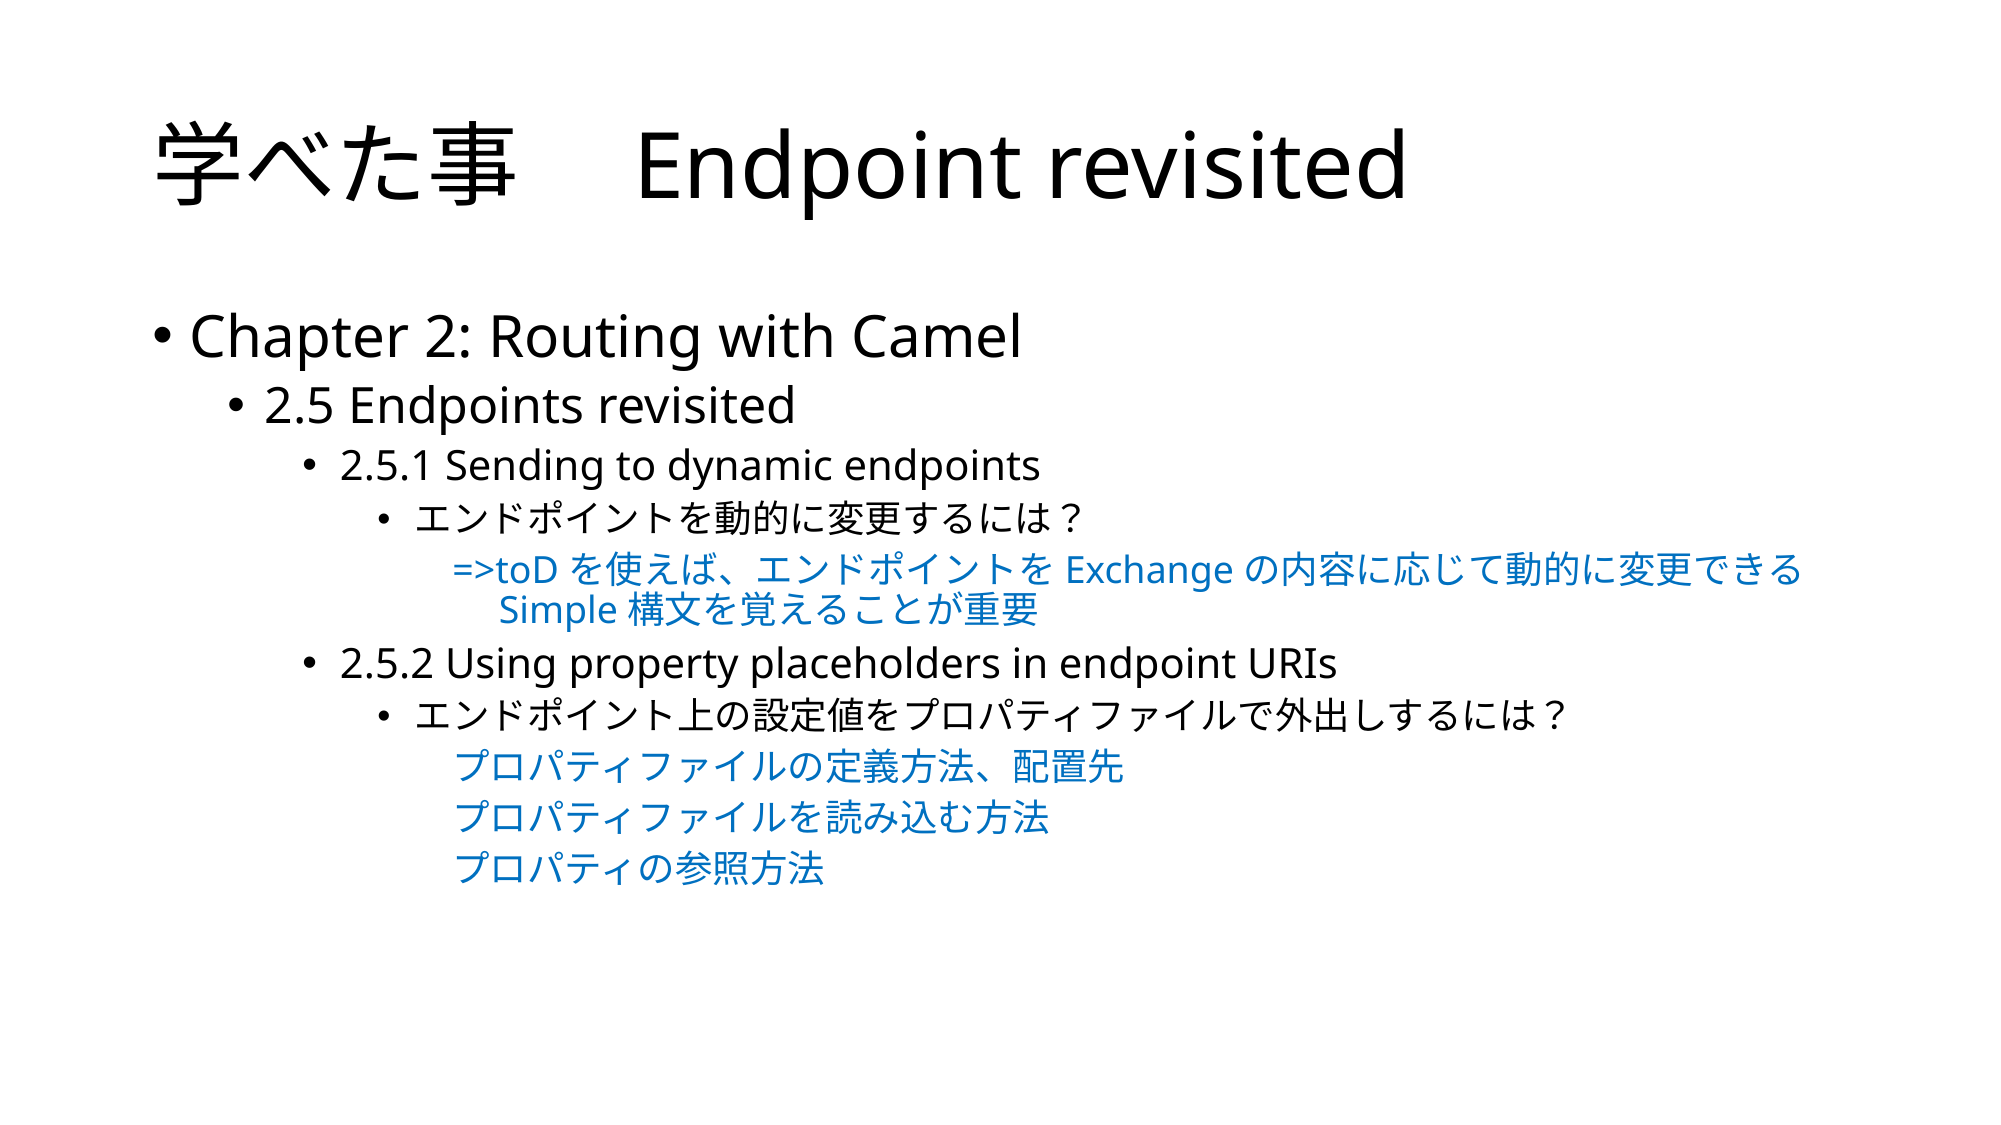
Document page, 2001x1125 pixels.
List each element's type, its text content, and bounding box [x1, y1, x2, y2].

title 学べた事 Endpoint revisited [137, 59, 1863, 278]
list Chapter 2: Routing with Camel 2.5 Endpoints revisited 2.5.1 Sending to dynamic endpoints エンドポイントを動的に変更するには？ =>toDを使えば、エンドポイントをExchangeの内容に応じて動的に変更できる Simple構文を覚えることが重要 2.5.2 Using property placeholders in endpoint URIs エンドポイント上の設定値をプロパティファイルで外出しするには？ プロパティファイルの定義方法、配置先 プロパティファイルを読み込む方法 プロパティの参照方法 [137, 299, 1863, 1014]
